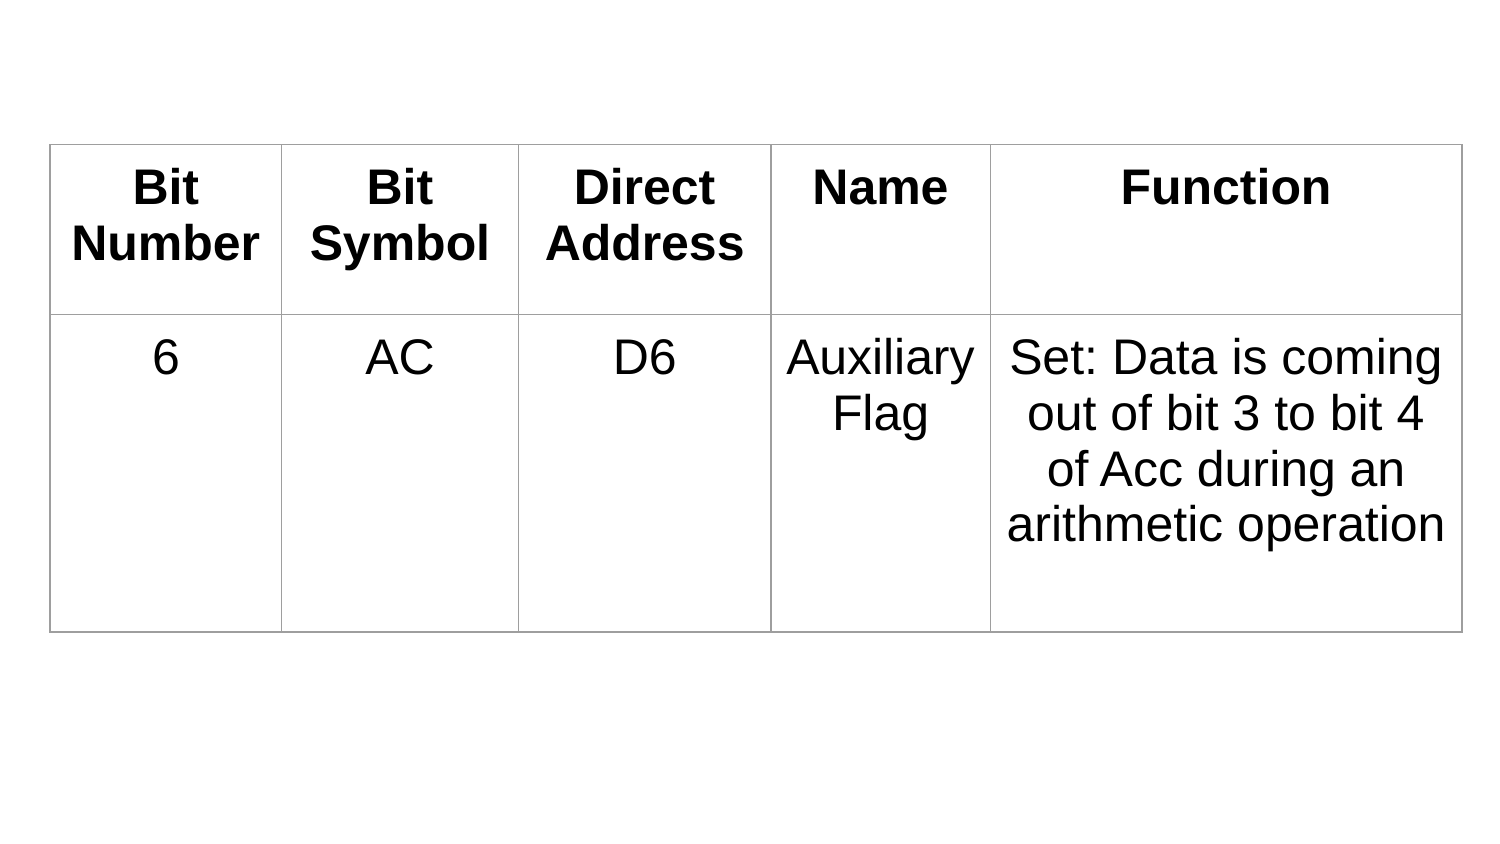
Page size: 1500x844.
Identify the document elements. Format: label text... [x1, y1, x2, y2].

table_header Bit Number [51, 145, 281, 314]
table_header Direct Address [519, 145, 770, 314]
table_header Bit Symbol [282, 145, 518, 314]
table_header Name [772, 145, 990, 314]
table_header Function [991, 145, 1461, 314]
table_cell D6 [519, 315, 770, 631]
table_cell AC [282, 315, 518, 631]
table_cell Set: Data is coming out of bit 3 to bit 4 of Acc during an arithmetic operation [991, 315, 1461, 631]
table_cell Auxiliary Flag [772, 315, 990, 631]
table_cell 6 [51, 315, 281, 631]
